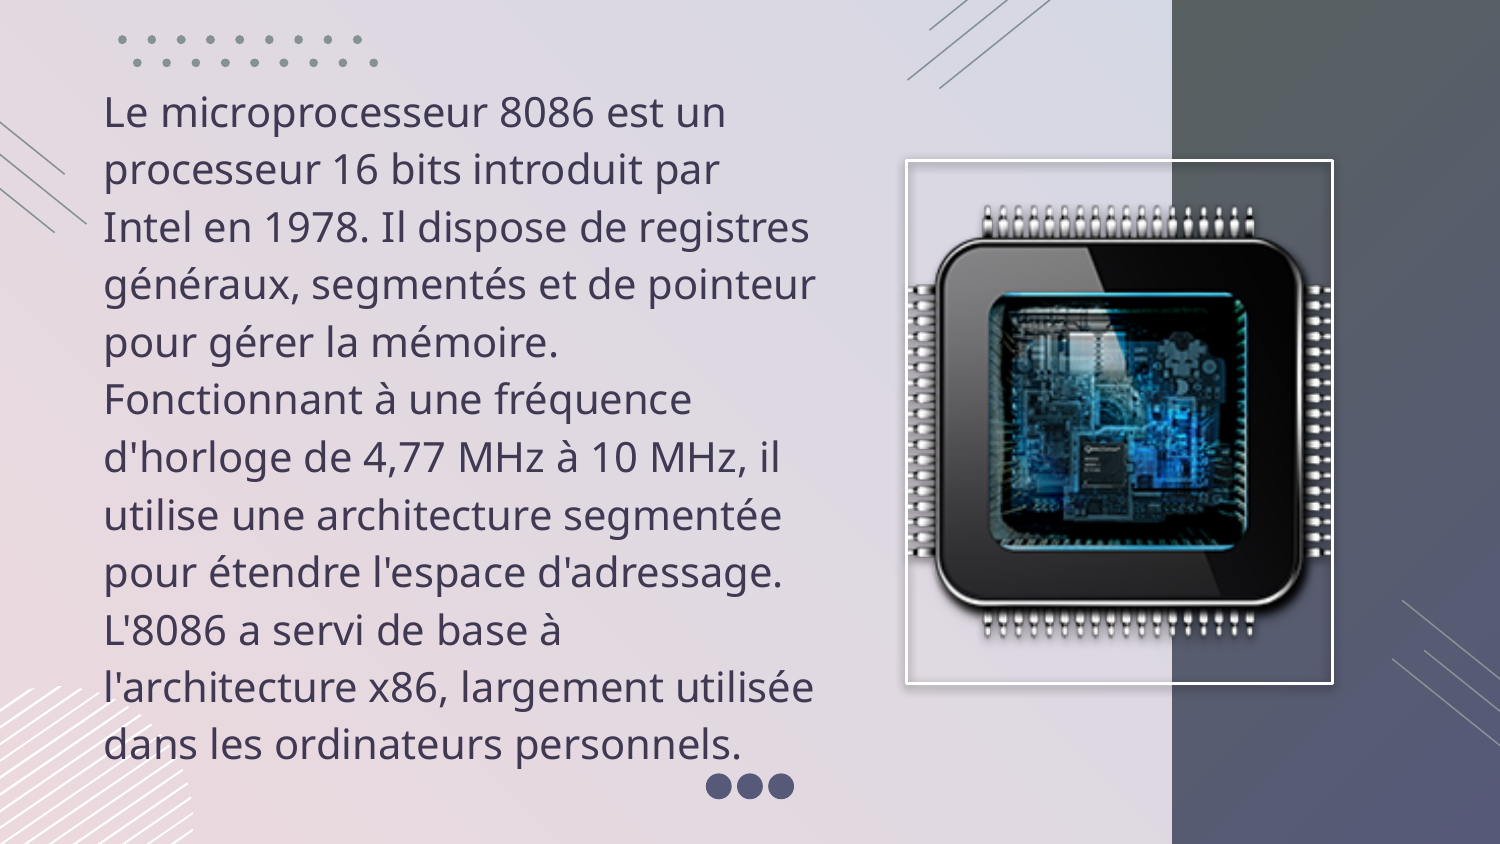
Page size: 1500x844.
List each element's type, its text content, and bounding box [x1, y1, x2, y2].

subtitle Le microprocesseur 8086 est un processeur 16 bits introduit par Intel en 1978. Il dispose de registres généraux, segmentés et de pointeur pour gérer la mémoire. Fonctionnant à une fréquence d'horloge de 4,77 MHz à 10 MHz, il utilise une architecture segmentée pour étendre l'espace d'adressage. L'8086 a servi de base à l'architecture x86, largement utilisée dans les ordinateurs personnels. [88, 104, 836, 784]
picture [907, 161, 1331, 683]
